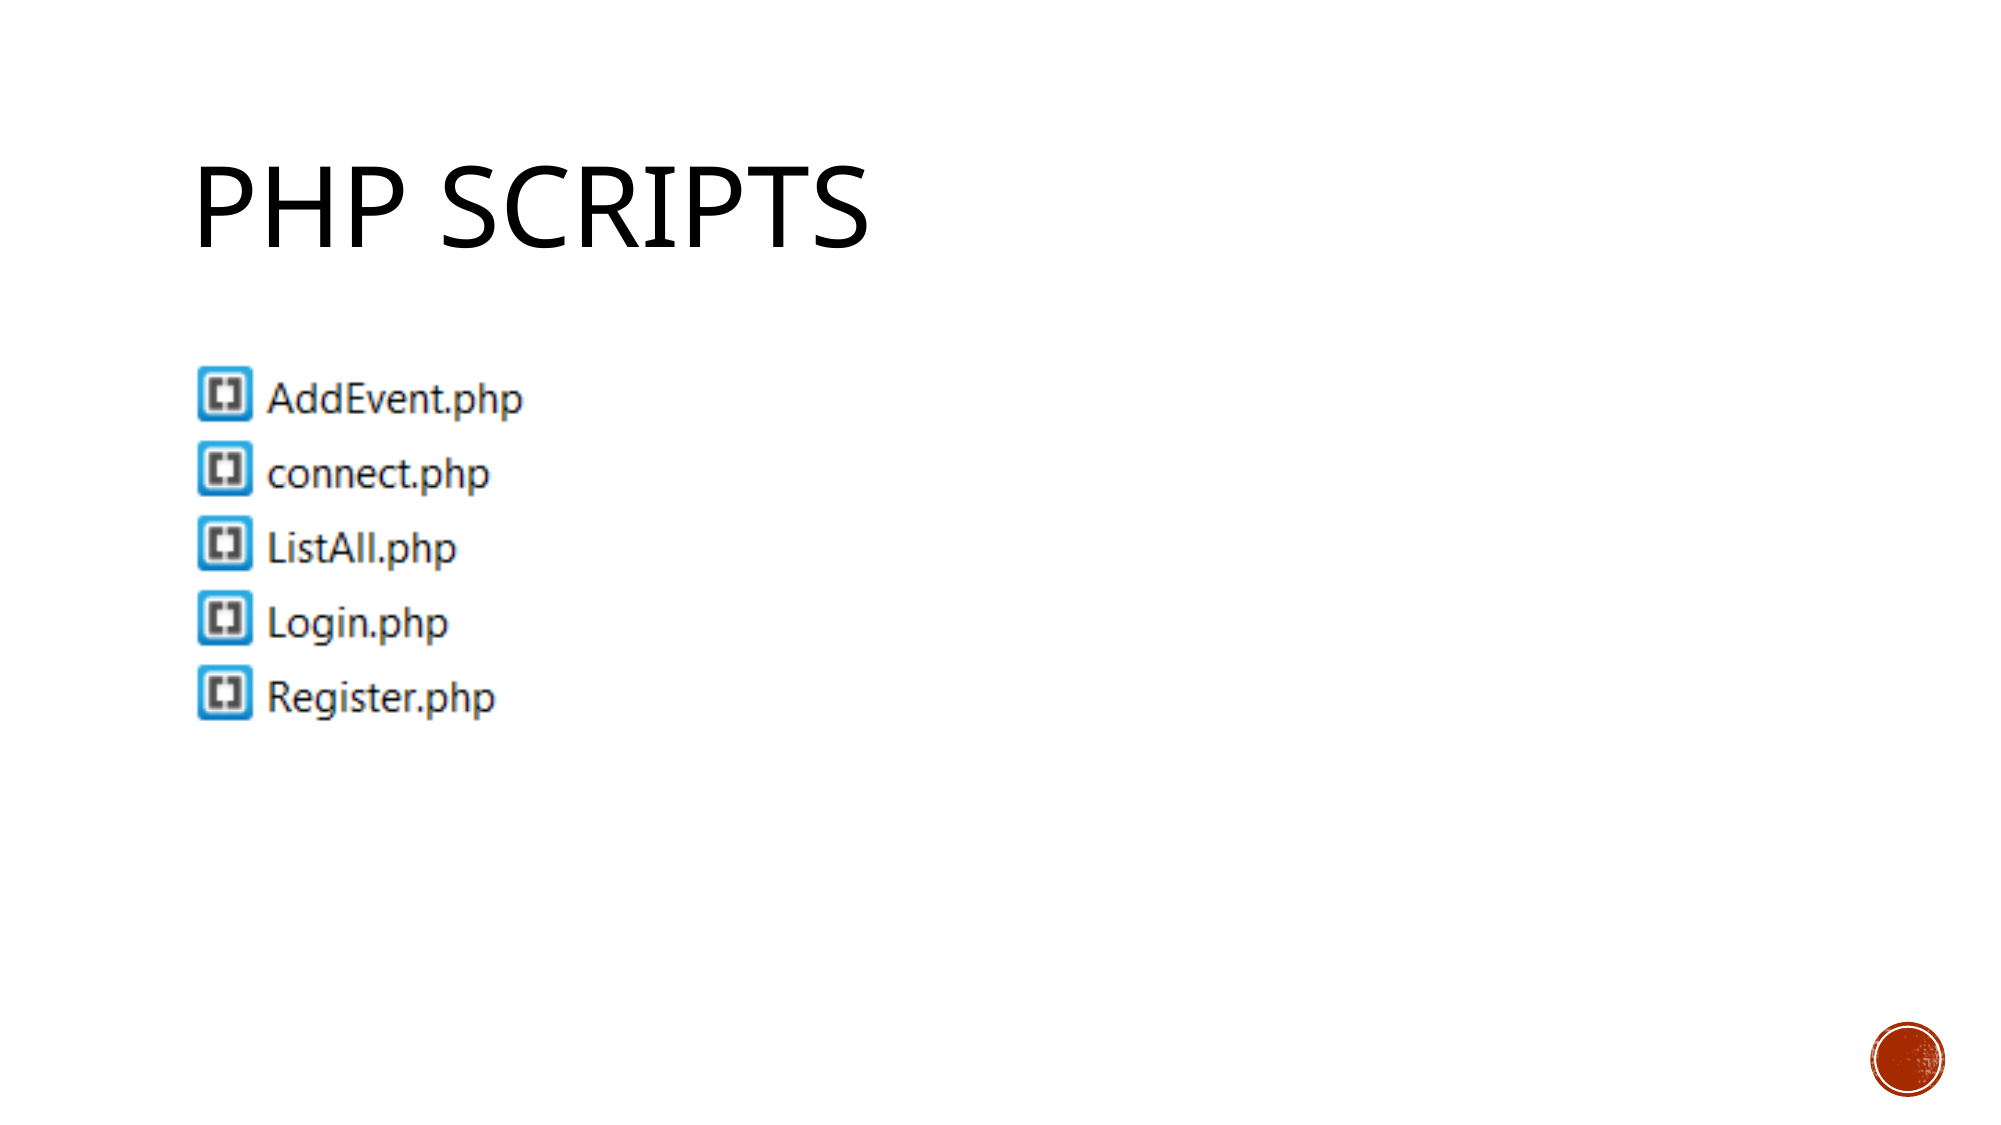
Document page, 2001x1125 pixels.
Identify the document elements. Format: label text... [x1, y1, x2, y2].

title PHP Scripts [175, 79, 1826, 344]
picture [137, 314, 651, 809]
